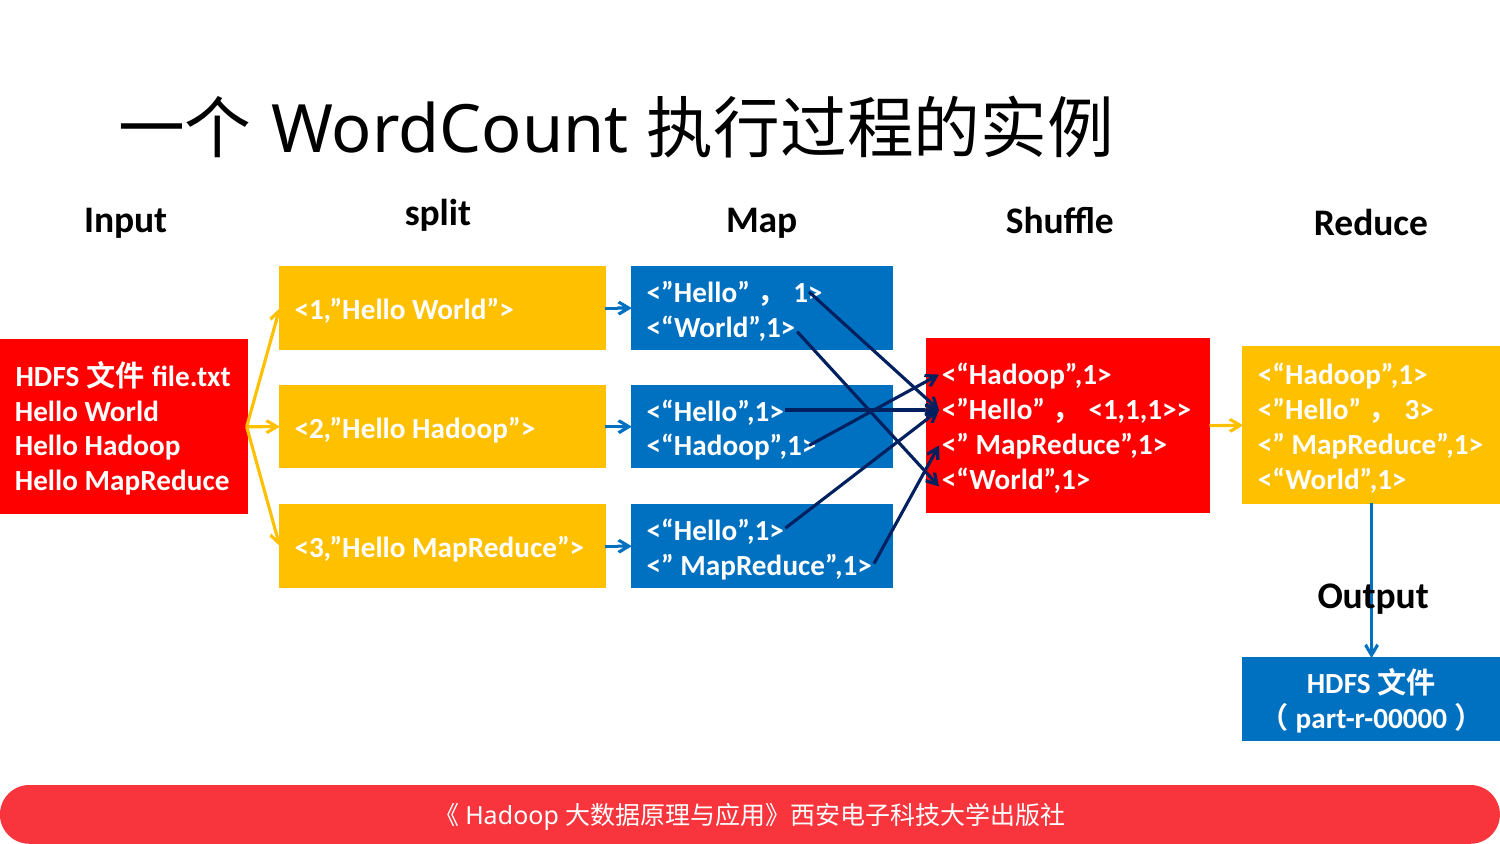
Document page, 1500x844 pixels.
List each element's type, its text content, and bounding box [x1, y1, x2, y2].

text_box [873, 445, 939, 564]
text_box <“Hello”,1> <“Hadoop”,1> [631, 385, 797, 468]
text_box <“Hadoop”,1> <”Hello”，3> <” MapReduce”,1> <“World”,1> [1242, 346, 1500, 504]
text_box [808, 291, 939, 331]
text_box Map [631, 187, 892, 248]
text_box <1,”Hello World”> [279, 266, 606, 350]
text_box Input [4, 187, 247, 248]
text_box <”Hello”，1> <“World”,1> [631, 266, 893, 350]
text_box HDFS文件 （part-r-00000） [1242, 657, 1500, 741]
title 一个WordCount执行过程的实例 [103, 44, 1397, 208]
text_box <3,”Hello MapReduce”> [279, 504, 606, 588]
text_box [797, 331, 939, 487]
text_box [246, 308, 280, 426]
text_box Reduce [1238, 190, 1500, 251]
text_box HDFS文件file.txt Hello World Hello Hadoop Hello MapReduce [0, 339, 246, 514]
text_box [246, 426, 280, 547]
text_box <2,”Hello Hadoop”> [280, 385, 606, 468]
text_box Output [1372, 563, 1500, 624]
text_box <“Hello”,1> <” MapReduce”,1> [631, 504, 893, 588]
text_box Shuffle [927, 189, 1193, 249]
text_box Output [1240, 563, 1371, 624]
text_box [785, 409, 873, 529]
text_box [808, 374, 939, 446]
text_box split [279, 180, 597, 240]
text_box <“Hadoop”,1> <”Hello”，<1,1,1>> <” MapReduce”,1> <“World”,1> [939, 338, 1210, 513]
